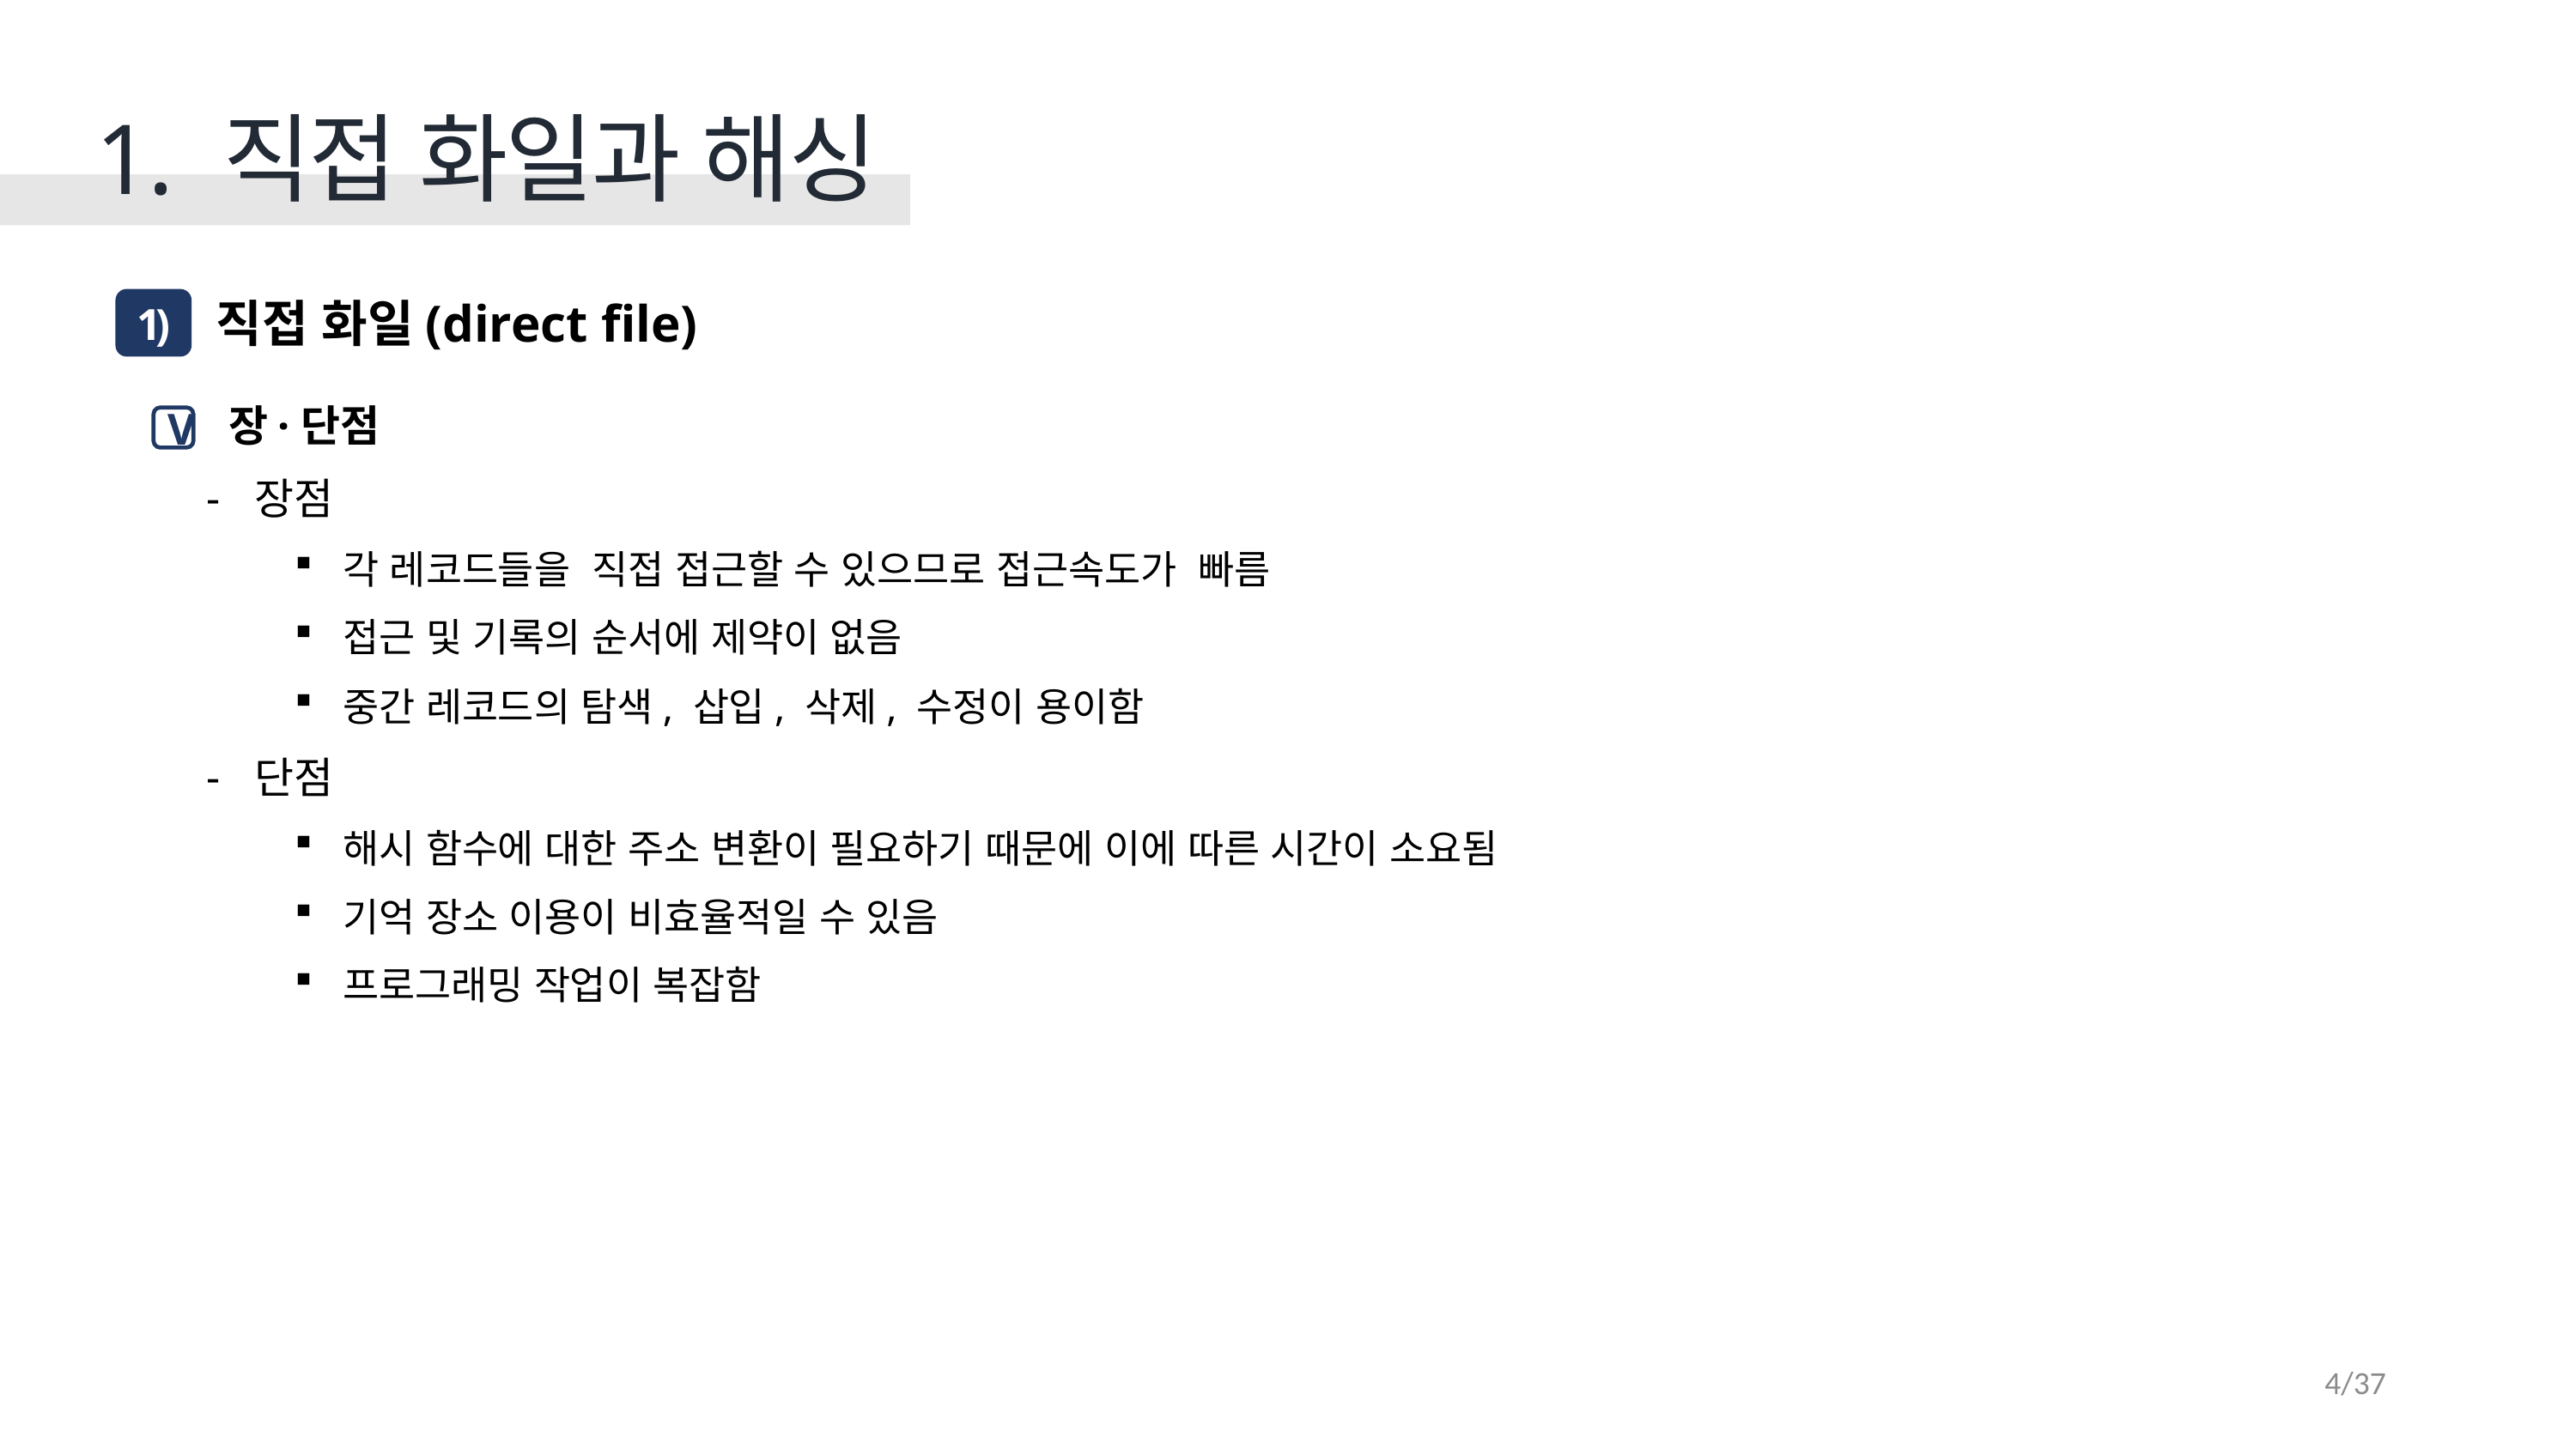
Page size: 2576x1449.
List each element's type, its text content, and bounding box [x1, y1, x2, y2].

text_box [115, 286, 696, 360]
slide_number 4/37 [1819, 1343, 2399, 1421]
text_box [0, 173, 911, 226]
text_box 1. 직접 화일과 해싱 [82, 91, 890, 220]
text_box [153, 391, 1743, 1143]
